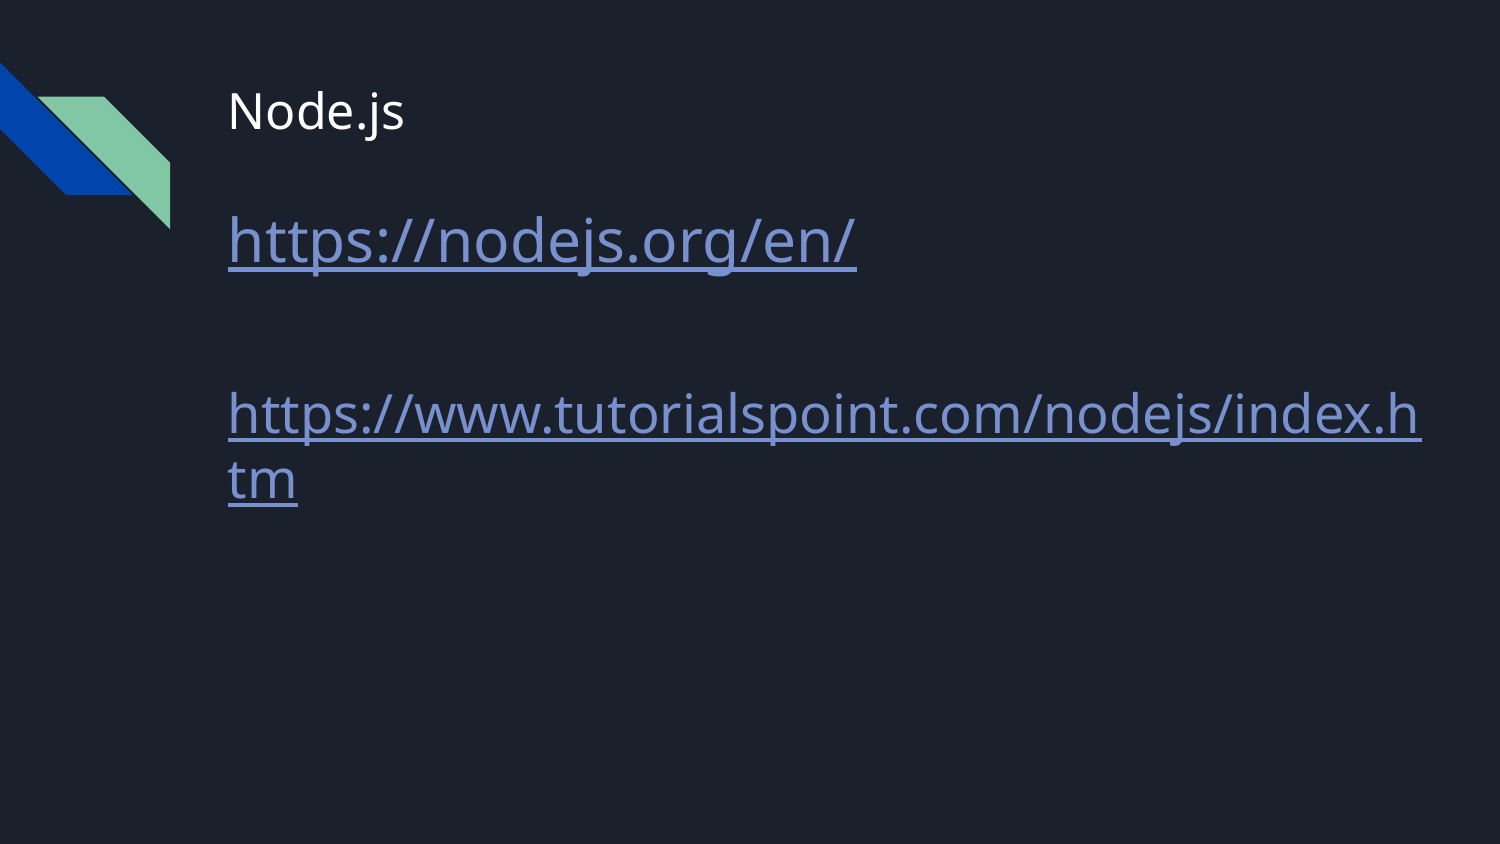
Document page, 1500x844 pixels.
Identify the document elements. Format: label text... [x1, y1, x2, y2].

list https://nodejs.org/en/ https://www.tutorialspoint.com/nodejs/index.htm [212, 174, 1449, 773]
title Node.js [212, 64, 1368, 174]
